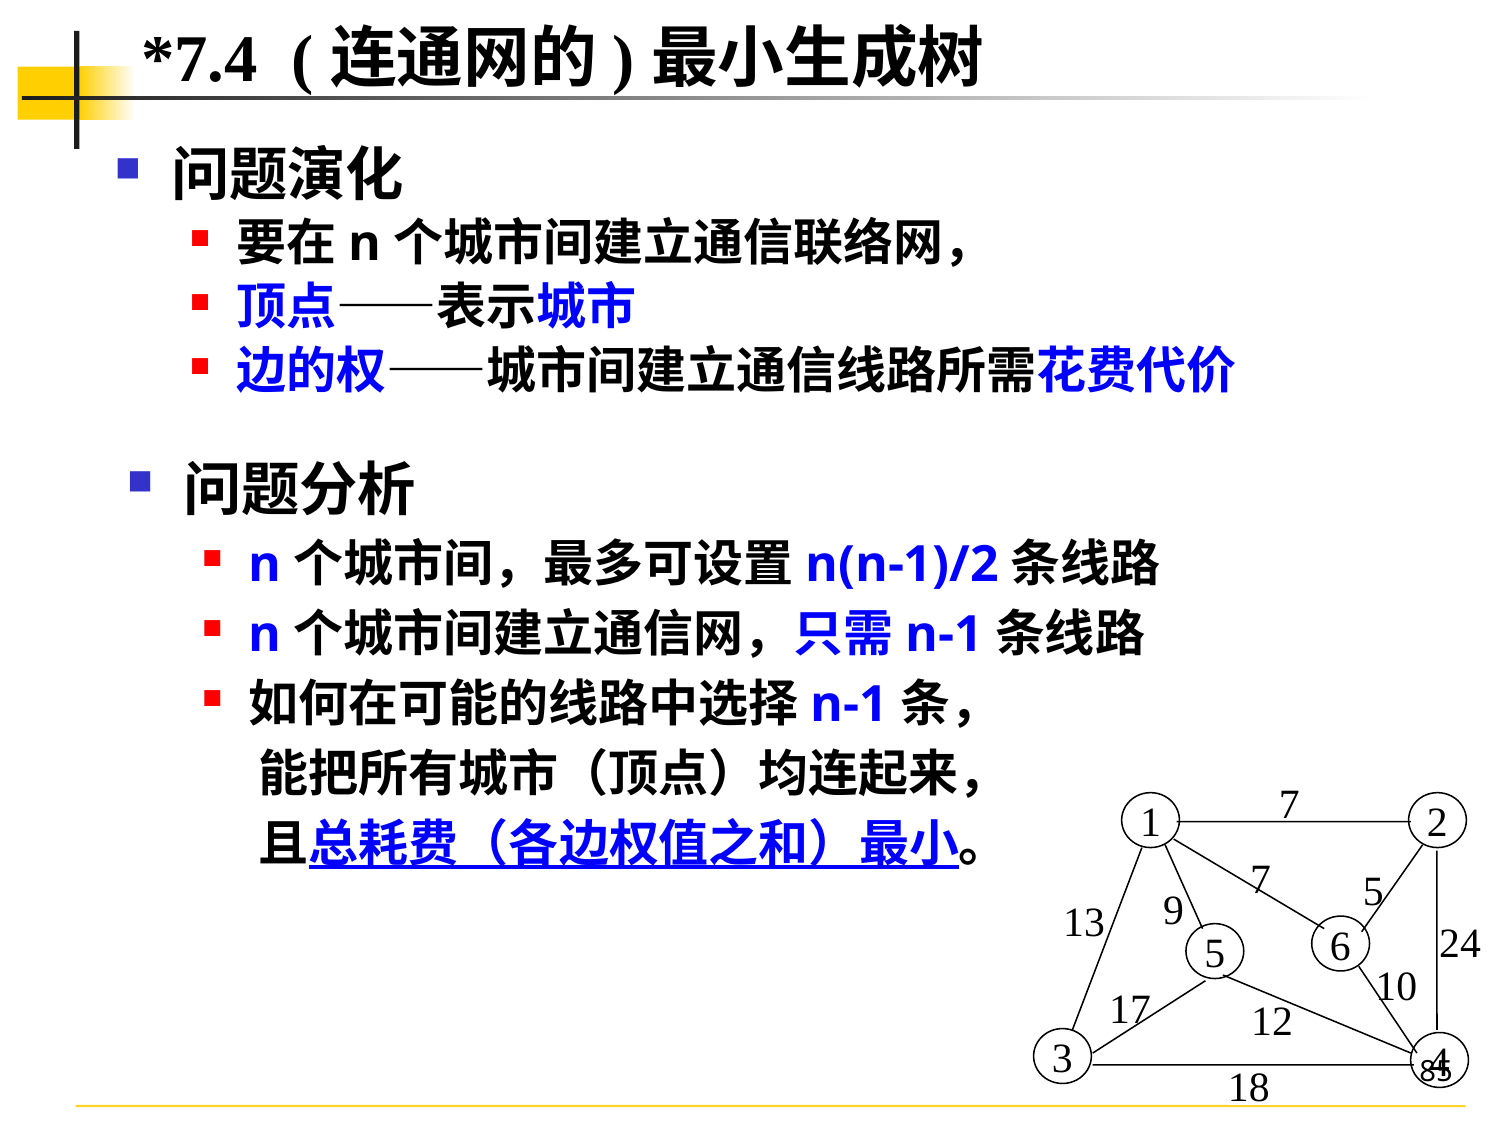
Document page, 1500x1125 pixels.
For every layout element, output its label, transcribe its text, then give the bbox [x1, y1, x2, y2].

list 问题演化 要在n个城市间建立通信联络网， 顶点——表示城市 边的权——城市间建立通信线路所需花费代价 [99, 137, 1365, 445]
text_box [1033, 768, 1497, 1118]
text_box *7.4 (连通网的)最小生成树 [126, 7, 1046, 102]
text_box 问题分析 n个城市间，最多可设置n(n-1)/2条线路 n个城市间建立通信网，只需n-1条线路 如何在可能的线路中选择n-1条， 能把所有城市（顶点）均连起来， 且总耗费（各边权值之和）最小。 [112, 444, 1223, 975]
